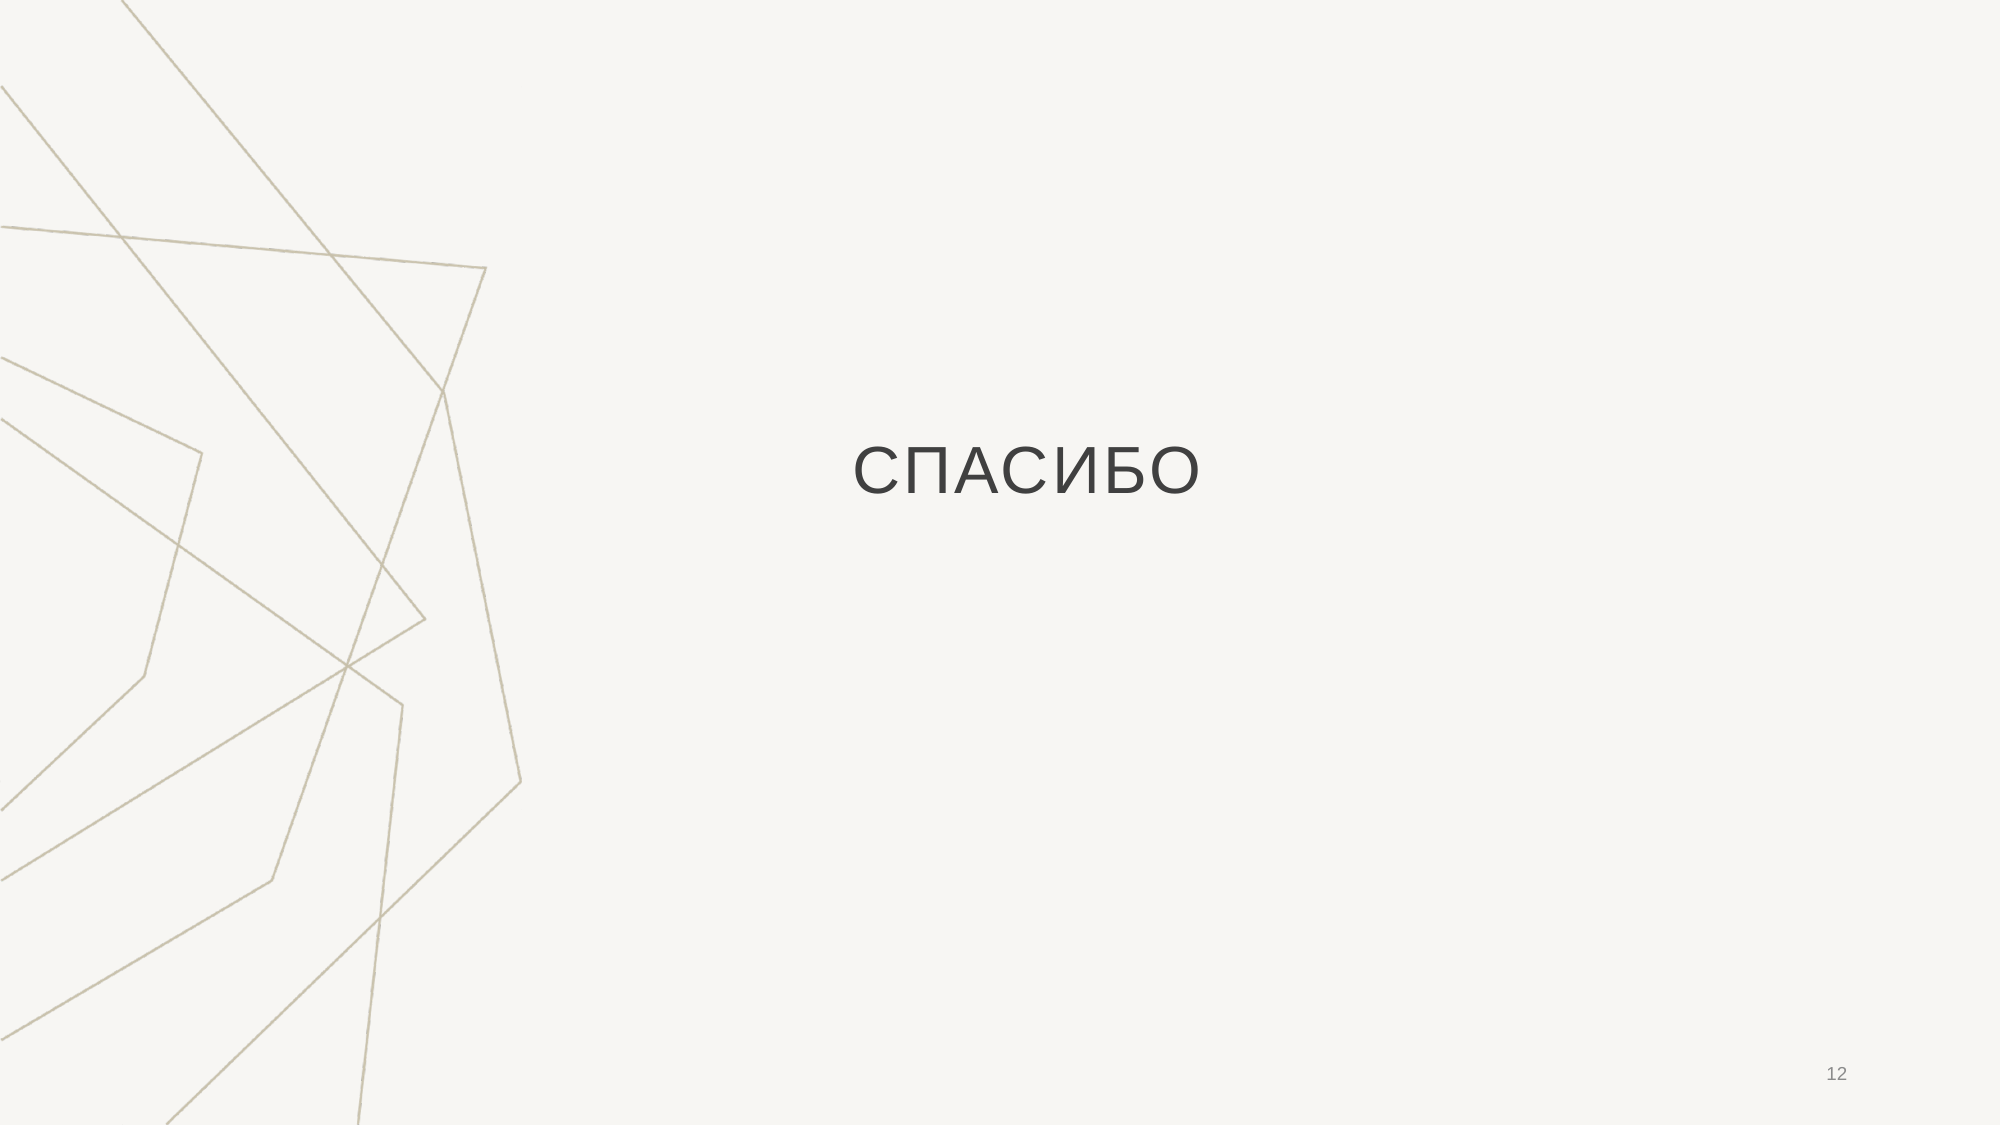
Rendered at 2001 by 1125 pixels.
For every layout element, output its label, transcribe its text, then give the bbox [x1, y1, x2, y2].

title СПАСИБО [837, 265, 1386, 516]
slide_number 12 [1571, 1042, 1863, 1103]
picture [0, 0, 522, 1125]
